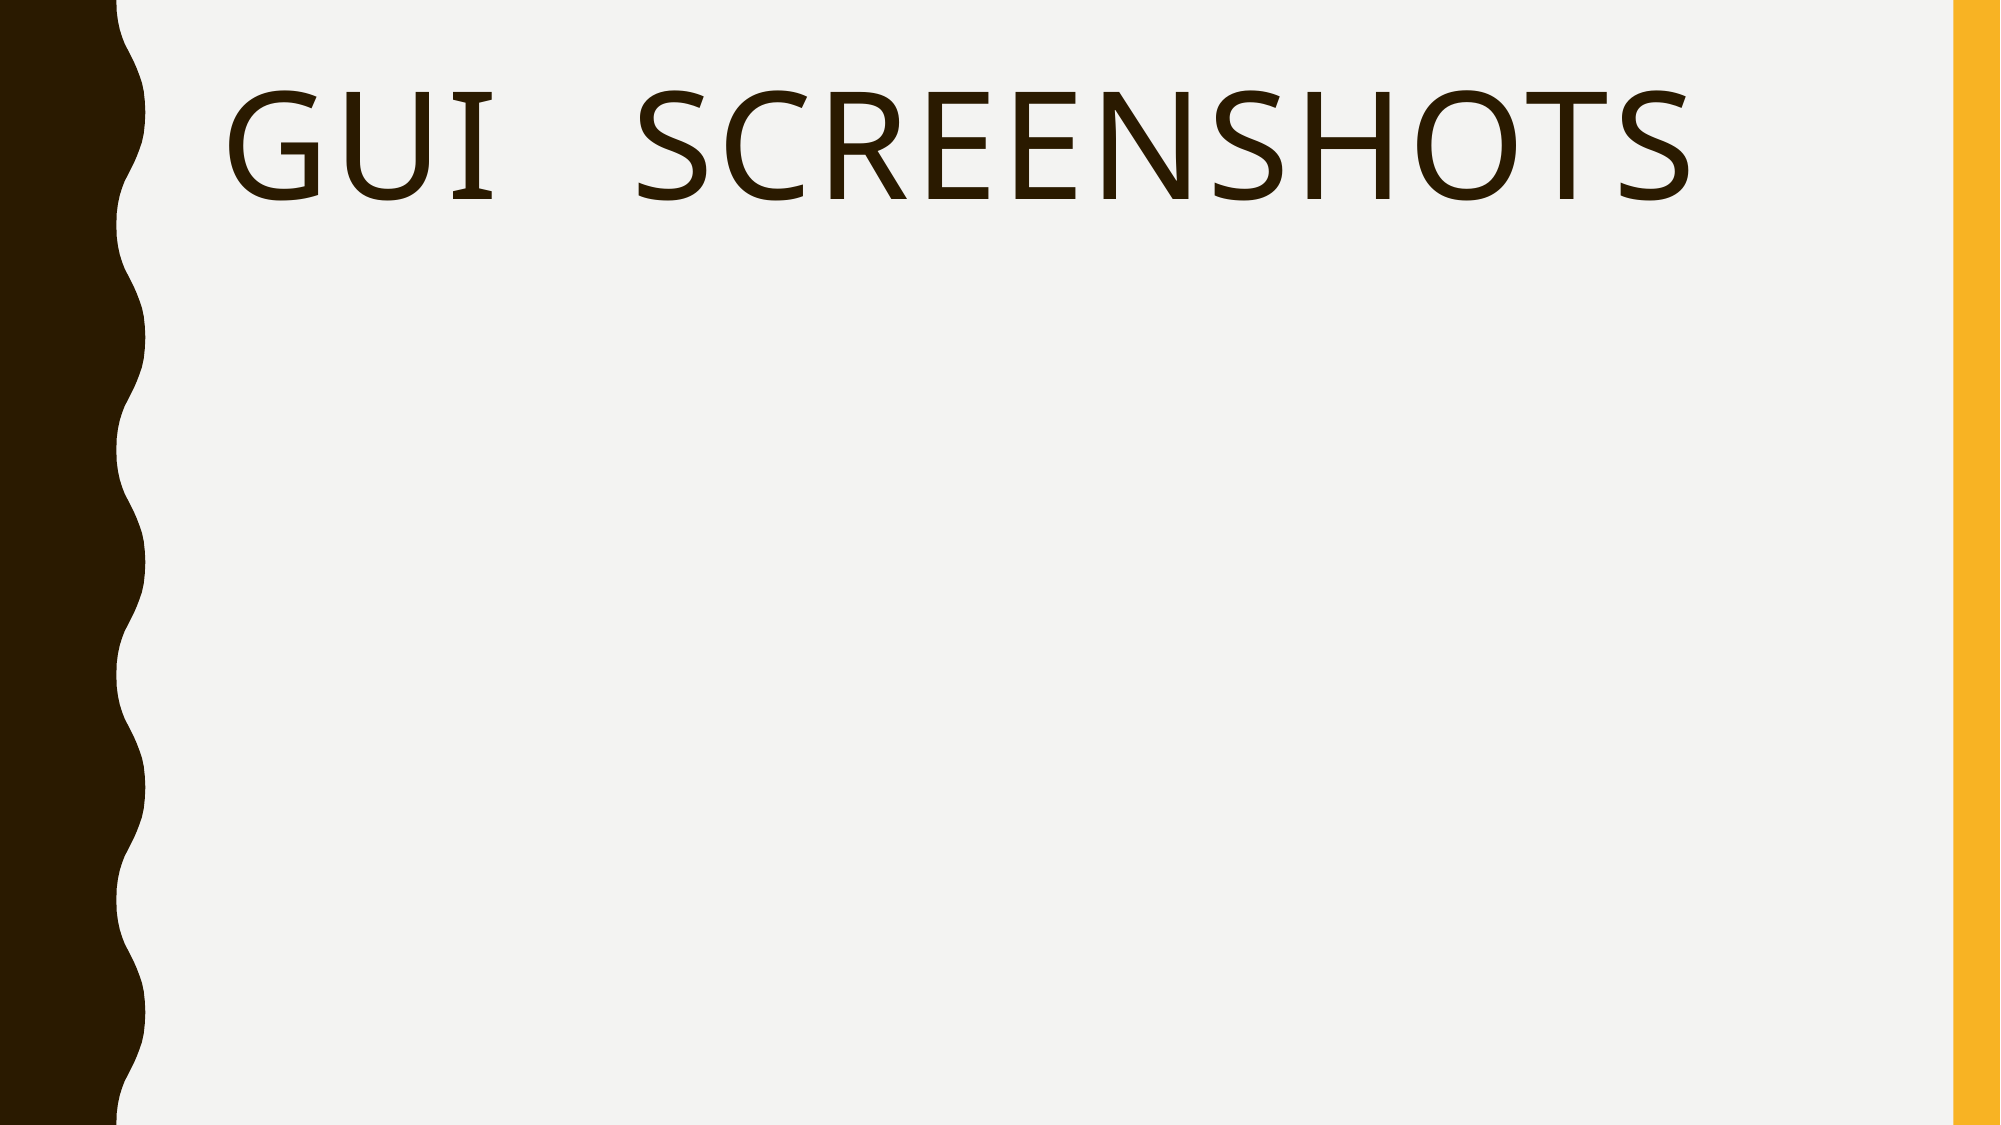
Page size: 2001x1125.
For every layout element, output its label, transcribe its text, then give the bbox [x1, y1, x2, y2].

title Gui screenshots [205, 62, 1875, 308]
